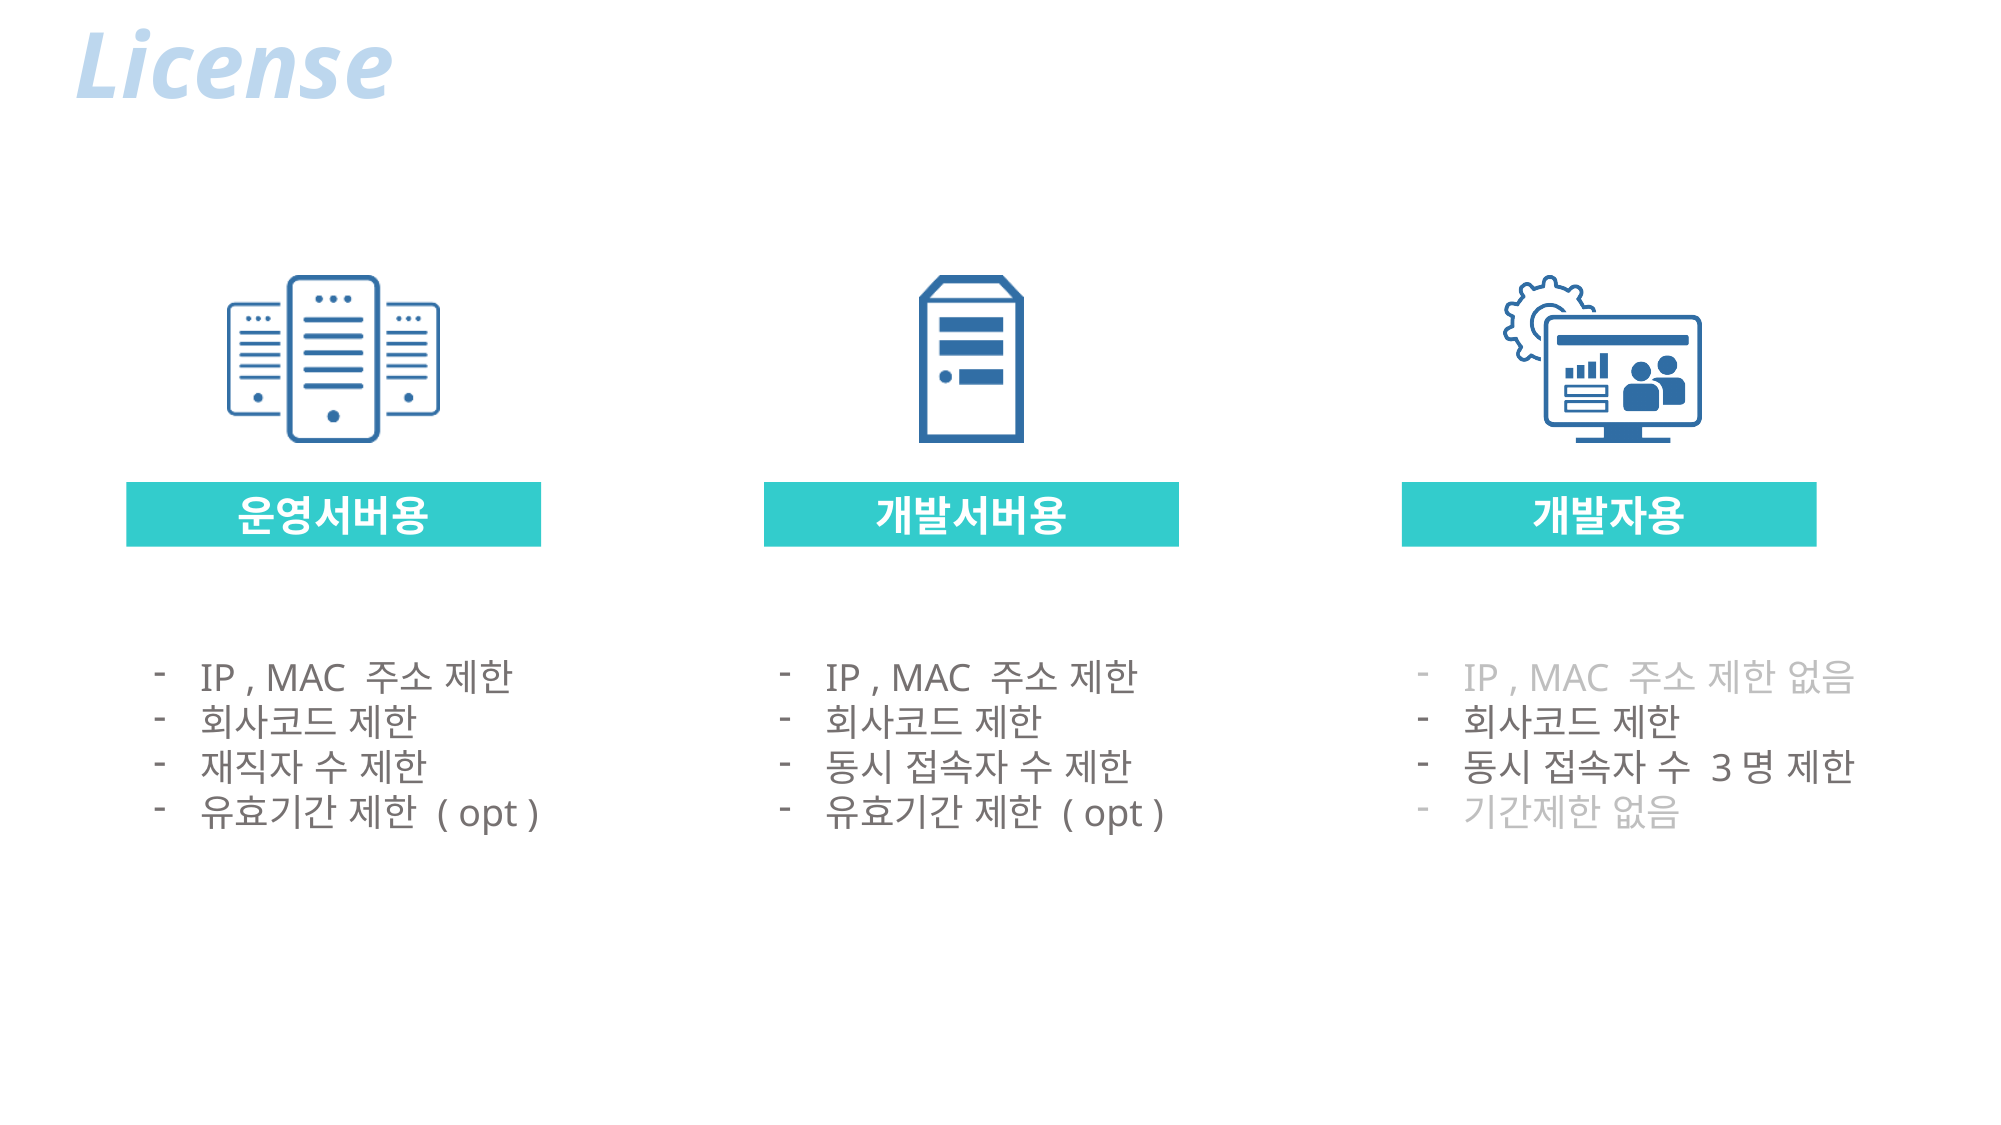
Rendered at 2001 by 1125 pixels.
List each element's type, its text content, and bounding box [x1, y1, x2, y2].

picture [1503, 275, 1702, 443]
text_box 개발서버용 [764, 482, 1179, 547]
text_box IP , MAC 주소 제한 회사코드 제한 동시 접속자 수 제한 유효기간 제한 ( opt ) [764, 646, 1179, 842]
picture [919, 275, 1024, 443]
text_box 개발자용 [1401, 482, 1817, 547]
text_box IP , MAC 주소 제한 회사코드 제한 재직자 수 제한 유효기간 제한 ( opt ) [138, 646, 554, 842]
text_box License [59, 0, 410, 125]
picture [227, 275, 440, 443]
text_box 운영서버용 [126, 482, 542, 547]
text_box IP , MAC 주소 제한 없음 회사코드 제한 동시 접속자 수 3명 제한 기간제한 없음 [1402, 646, 1872, 842]
